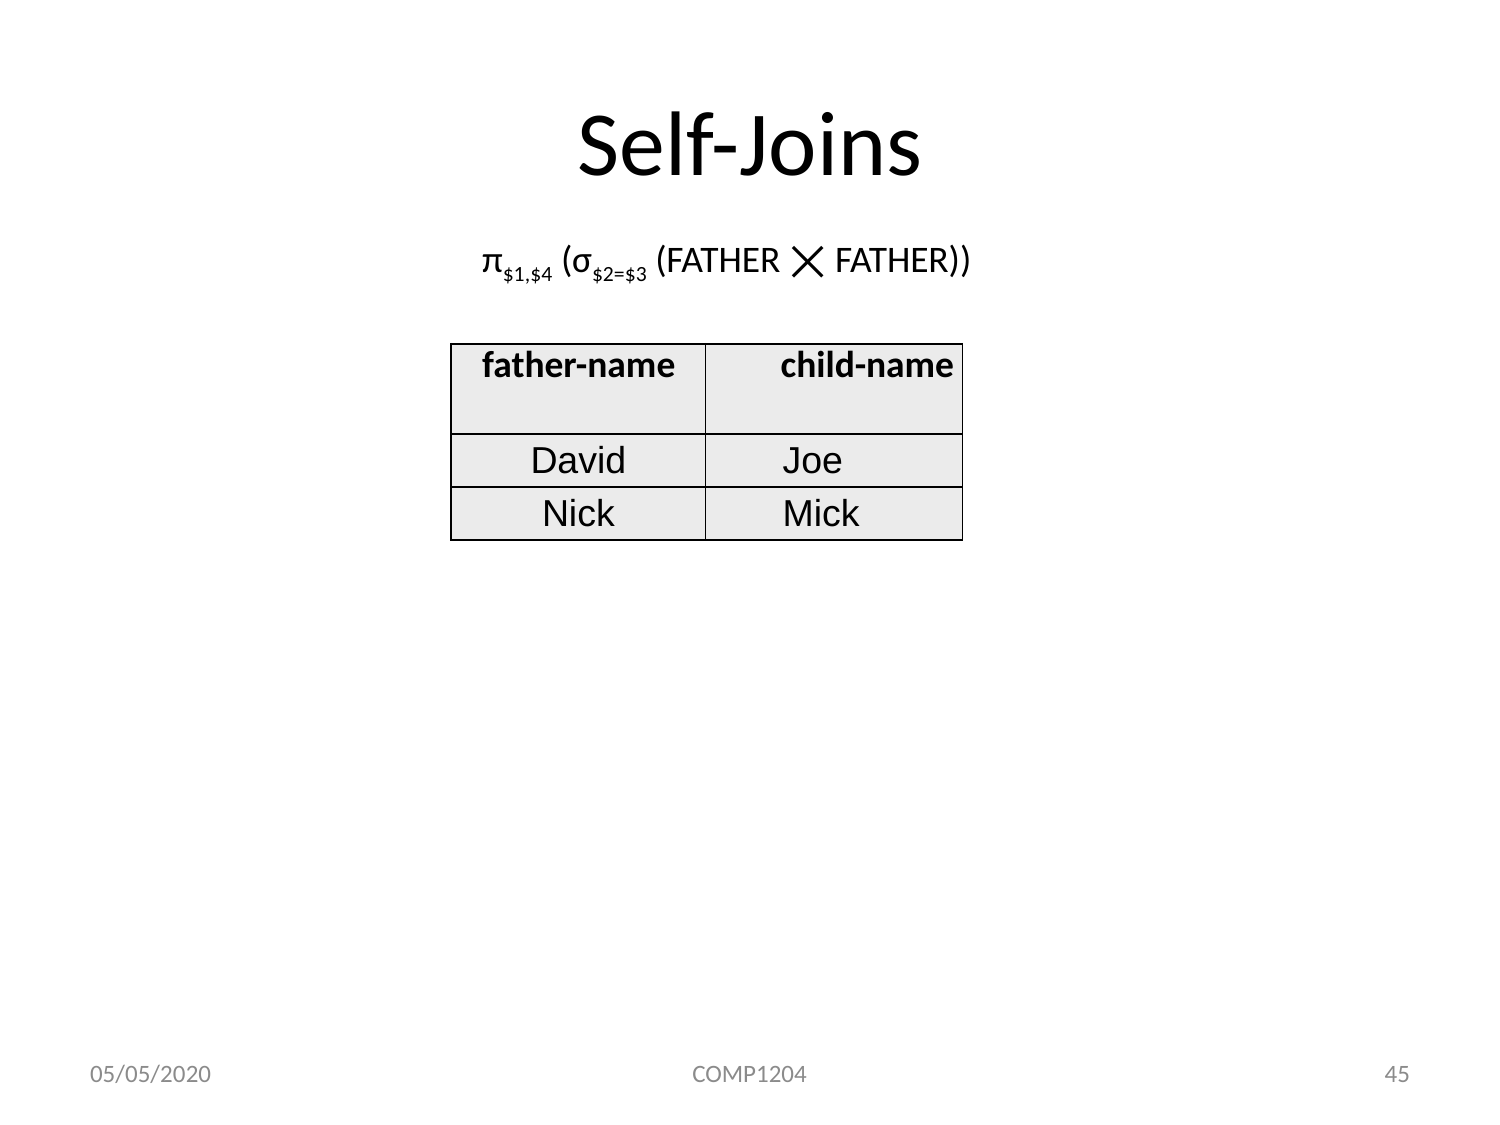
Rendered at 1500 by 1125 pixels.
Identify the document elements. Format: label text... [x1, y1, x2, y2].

footer COMP1204 [512, 1042, 988, 1103]
table_header father-name [452, 345, 705, 433]
table_header Nick [452, 488, 705, 539]
table_header Joe [706, 435, 962, 486]
table_header David [452, 435, 705, 486]
table_header child-name [706, 345, 962, 433]
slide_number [75, 1042, 425, 1103]
table_header Mick [706, 488, 962, 539]
title Self-Joins [75, 45, 1425, 233]
text_box π$1,$4 (σ$2=$3 (FATHER ⨉ FATHER)) [458, 227, 987, 293]
slide_number 45 [1074, 1042, 1425, 1103]
